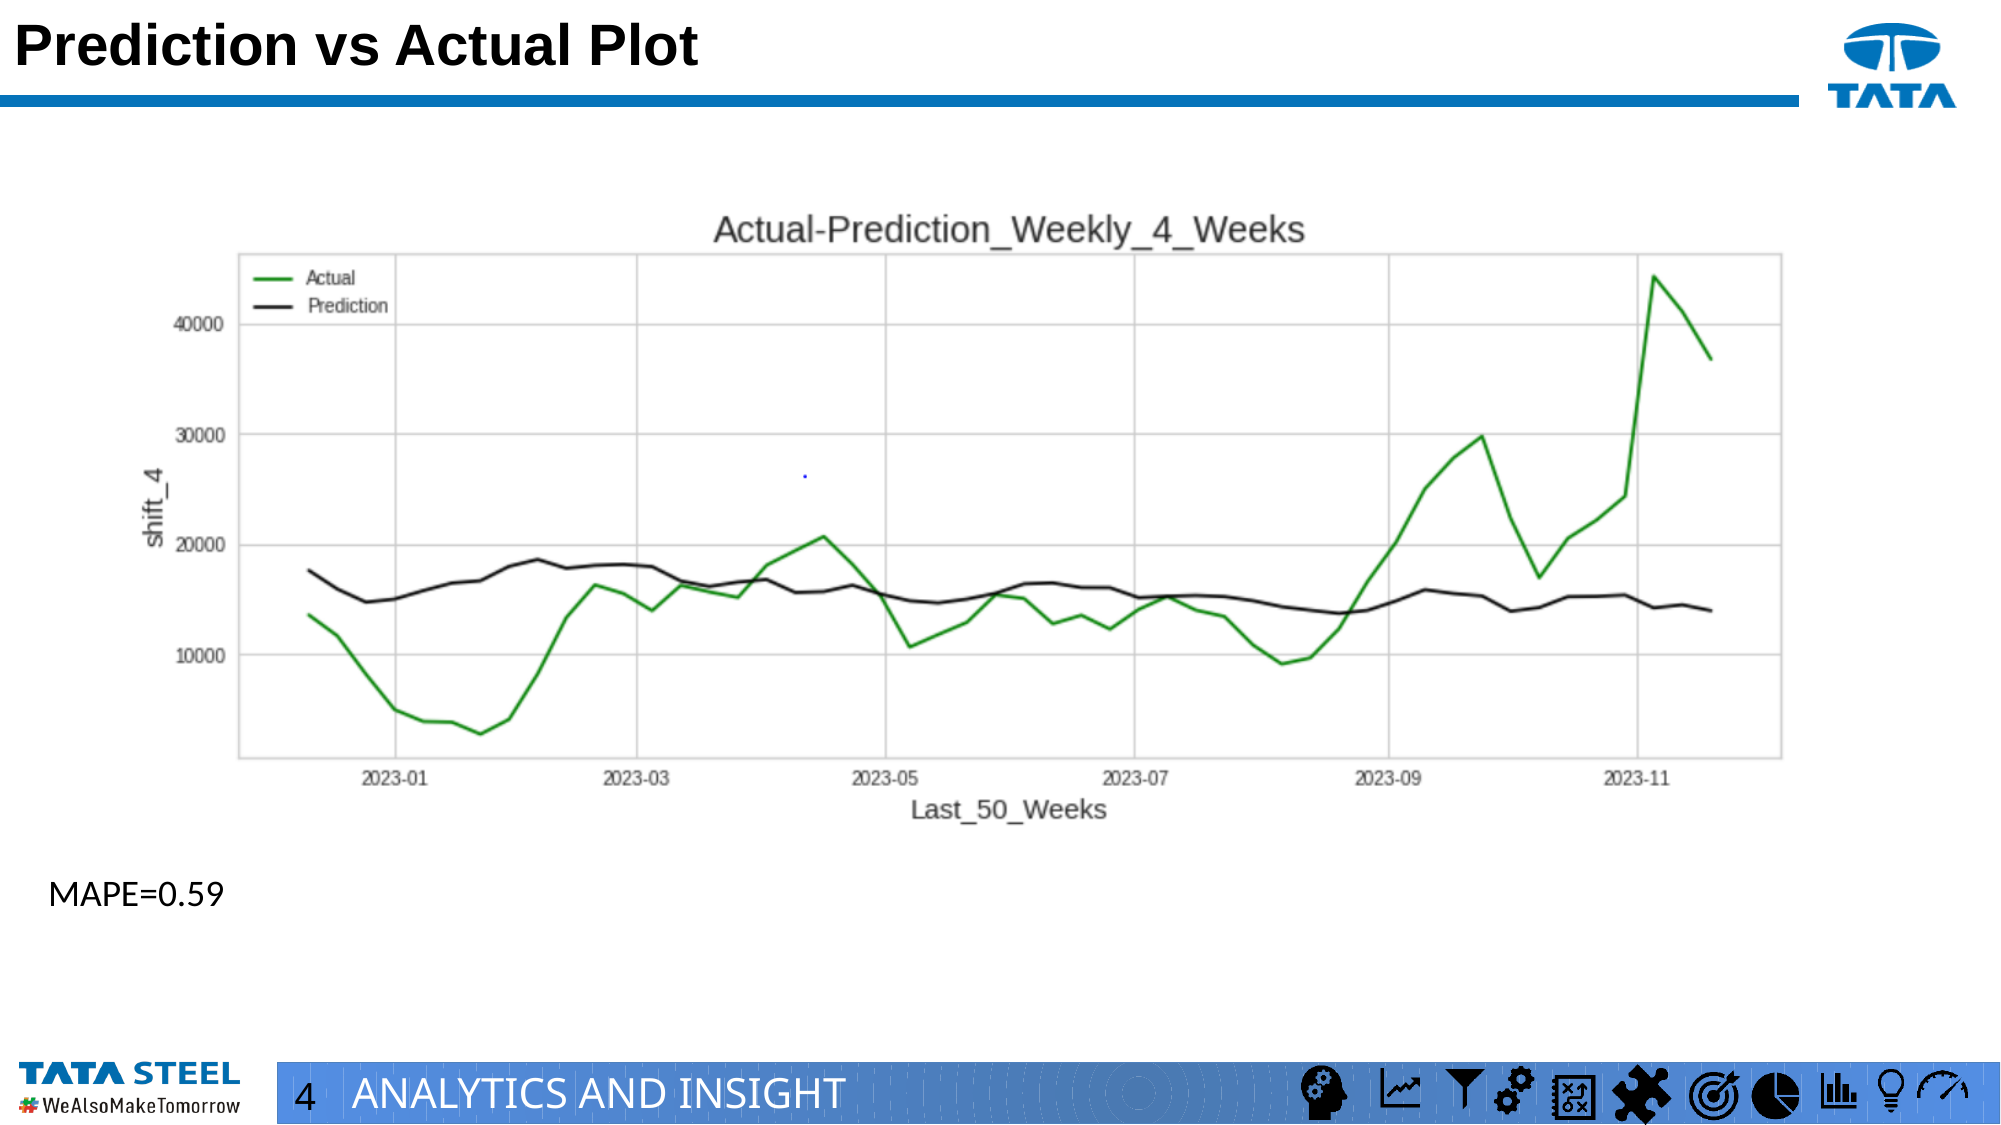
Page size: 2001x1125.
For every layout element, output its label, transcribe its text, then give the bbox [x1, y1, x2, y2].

picture [1866, 1056, 1970, 1115]
picture [87, 199, 1850, 828]
picture [1813, 1065, 1863, 1115]
slide_number 4 [279, 1065, 747, 1125]
text_box MAPE=0.59 [33, 861, 438, 922]
picture [1605, 1059, 1677, 1125]
picture [19, 1044, 251, 1113]
picture [1828, 23, 1957, 108]
picture [1291, 1061, 1356, 1125]
text_box Prediction vs Actual Plot [0, 0, 1818, 85]
picture [1683, 1064, 1805, 1125]
picture [1436, 1060, 1604, 1125]
picture [0, 95, 1799, 107]
picture [1372, 1059, 1427, 1115]
